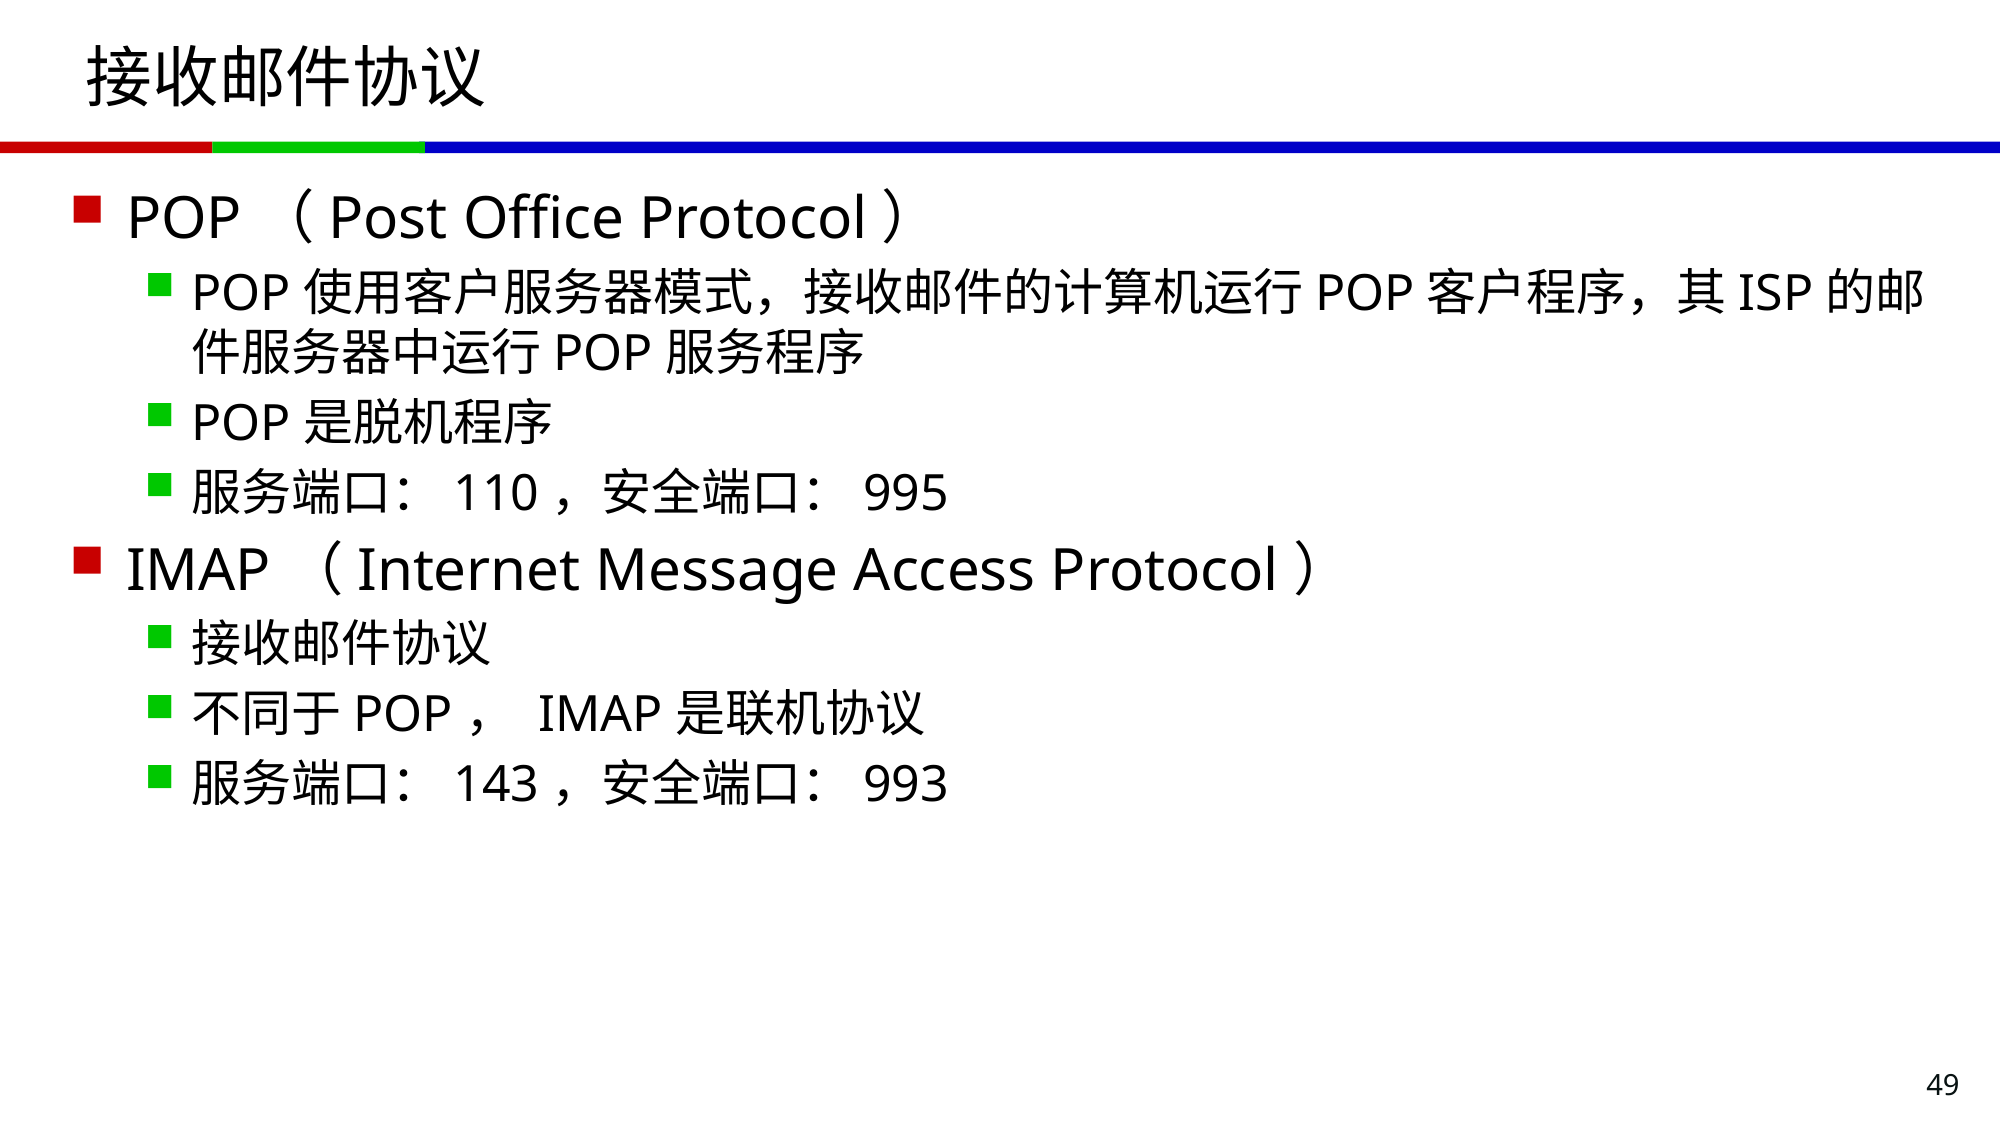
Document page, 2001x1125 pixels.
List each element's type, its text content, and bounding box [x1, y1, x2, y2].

slide_number 49 [1779, 1058, 1975, 1100]
title 接收邮件协议 [70, 11, 1930, 138]
list POP（Post Office Protocol） POP使用客户服务器模式，接收邮件的计算机运行POP客户程序，其ISP的邮件服务器中运行POP服务程序 POP是脱机程序 服务端口：110，安全端口：995 IMAP（Internet Message Access Protocol） 接收邮件协议 不同于POP， IMAP是联机协议 服务端口：143，安全端口：993 [54, 172, 1946, 1065]
